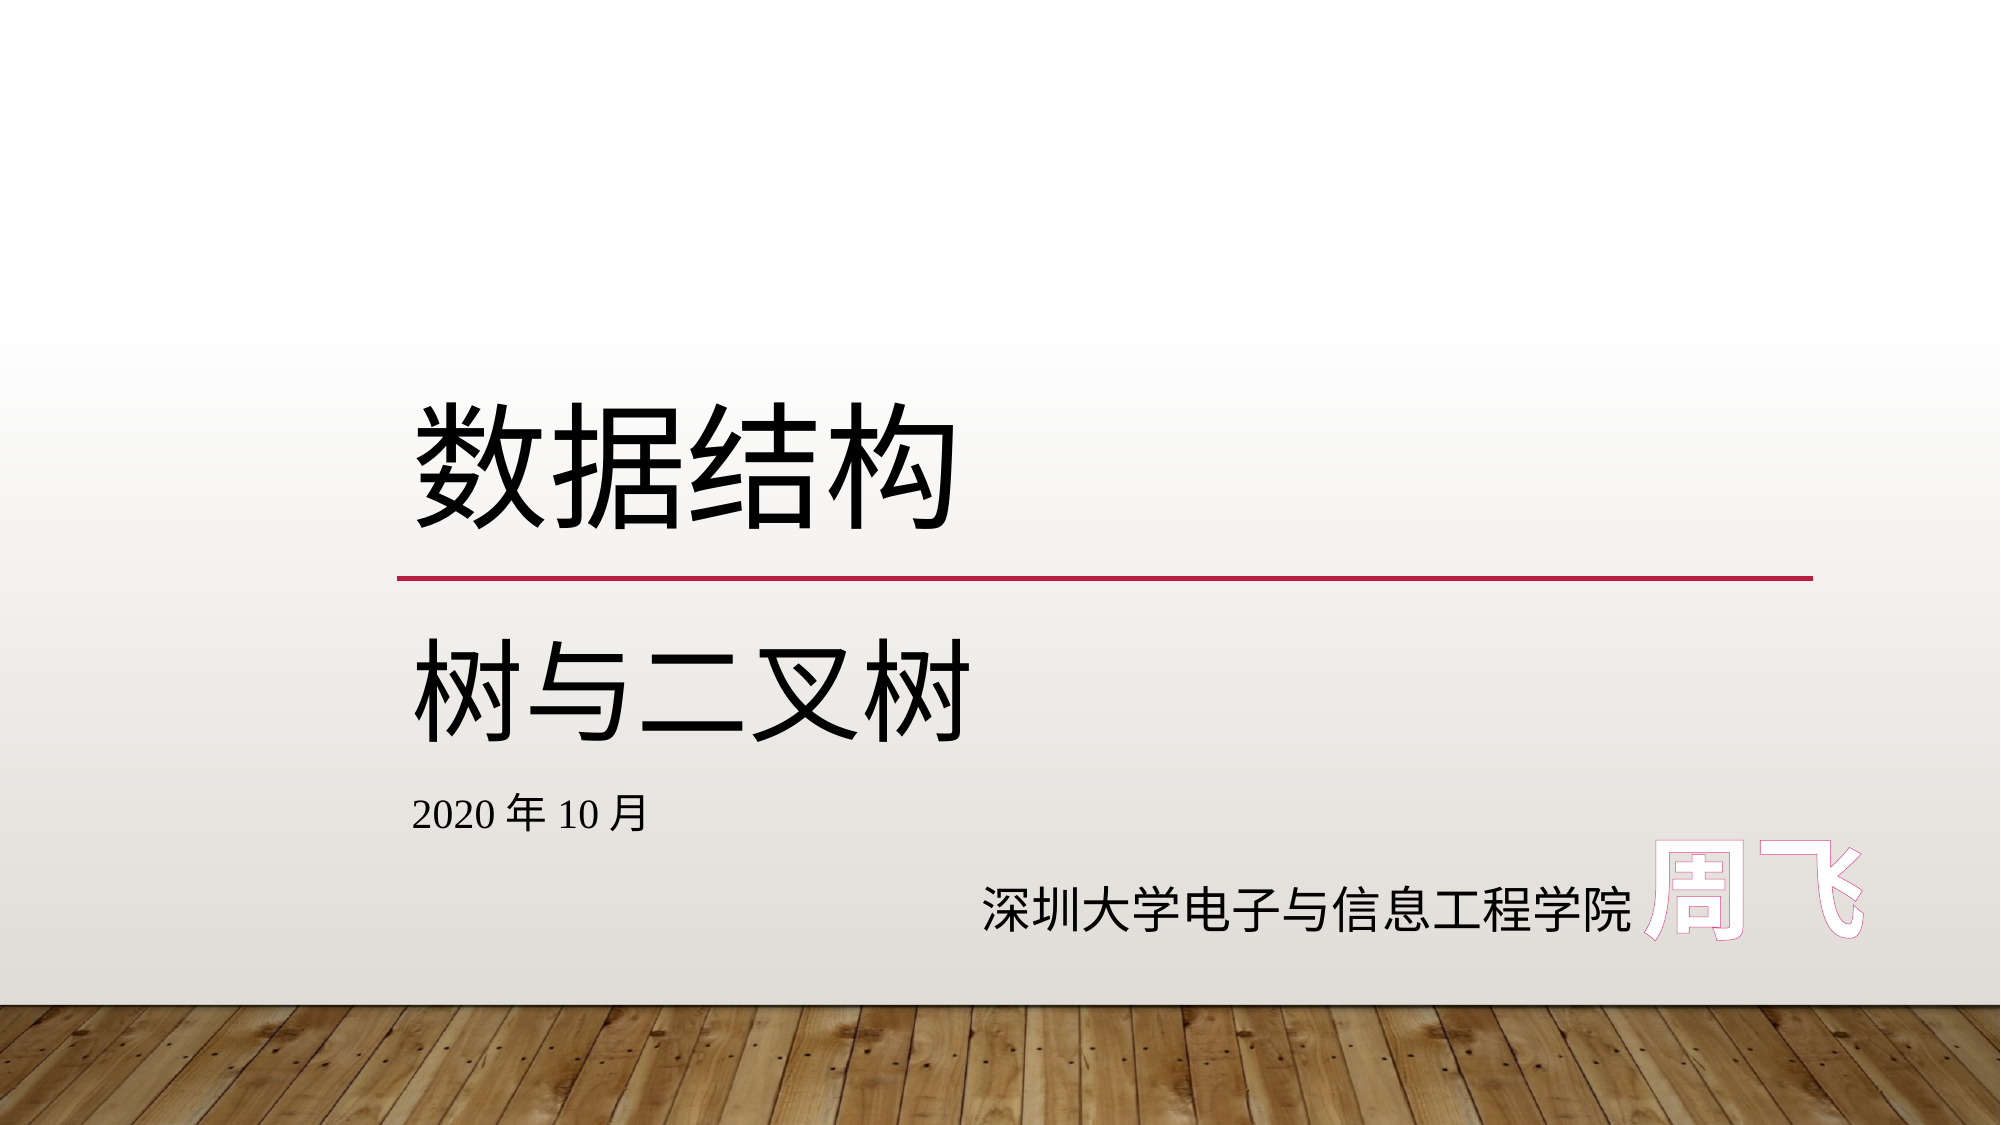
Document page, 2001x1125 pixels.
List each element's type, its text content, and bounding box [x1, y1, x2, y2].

picture [0, 1005, 2000, 1125]
text_box 周飞 [1626, 810, 1882, 961]
subtitle 树与二叉树 2020年10月 [396, 579, 1814, 856]
title 数据结构 [396, 131, 1814, 549]
text_box 深圳大学电子与信息工程学院 [967, 870, 1626, 946]
